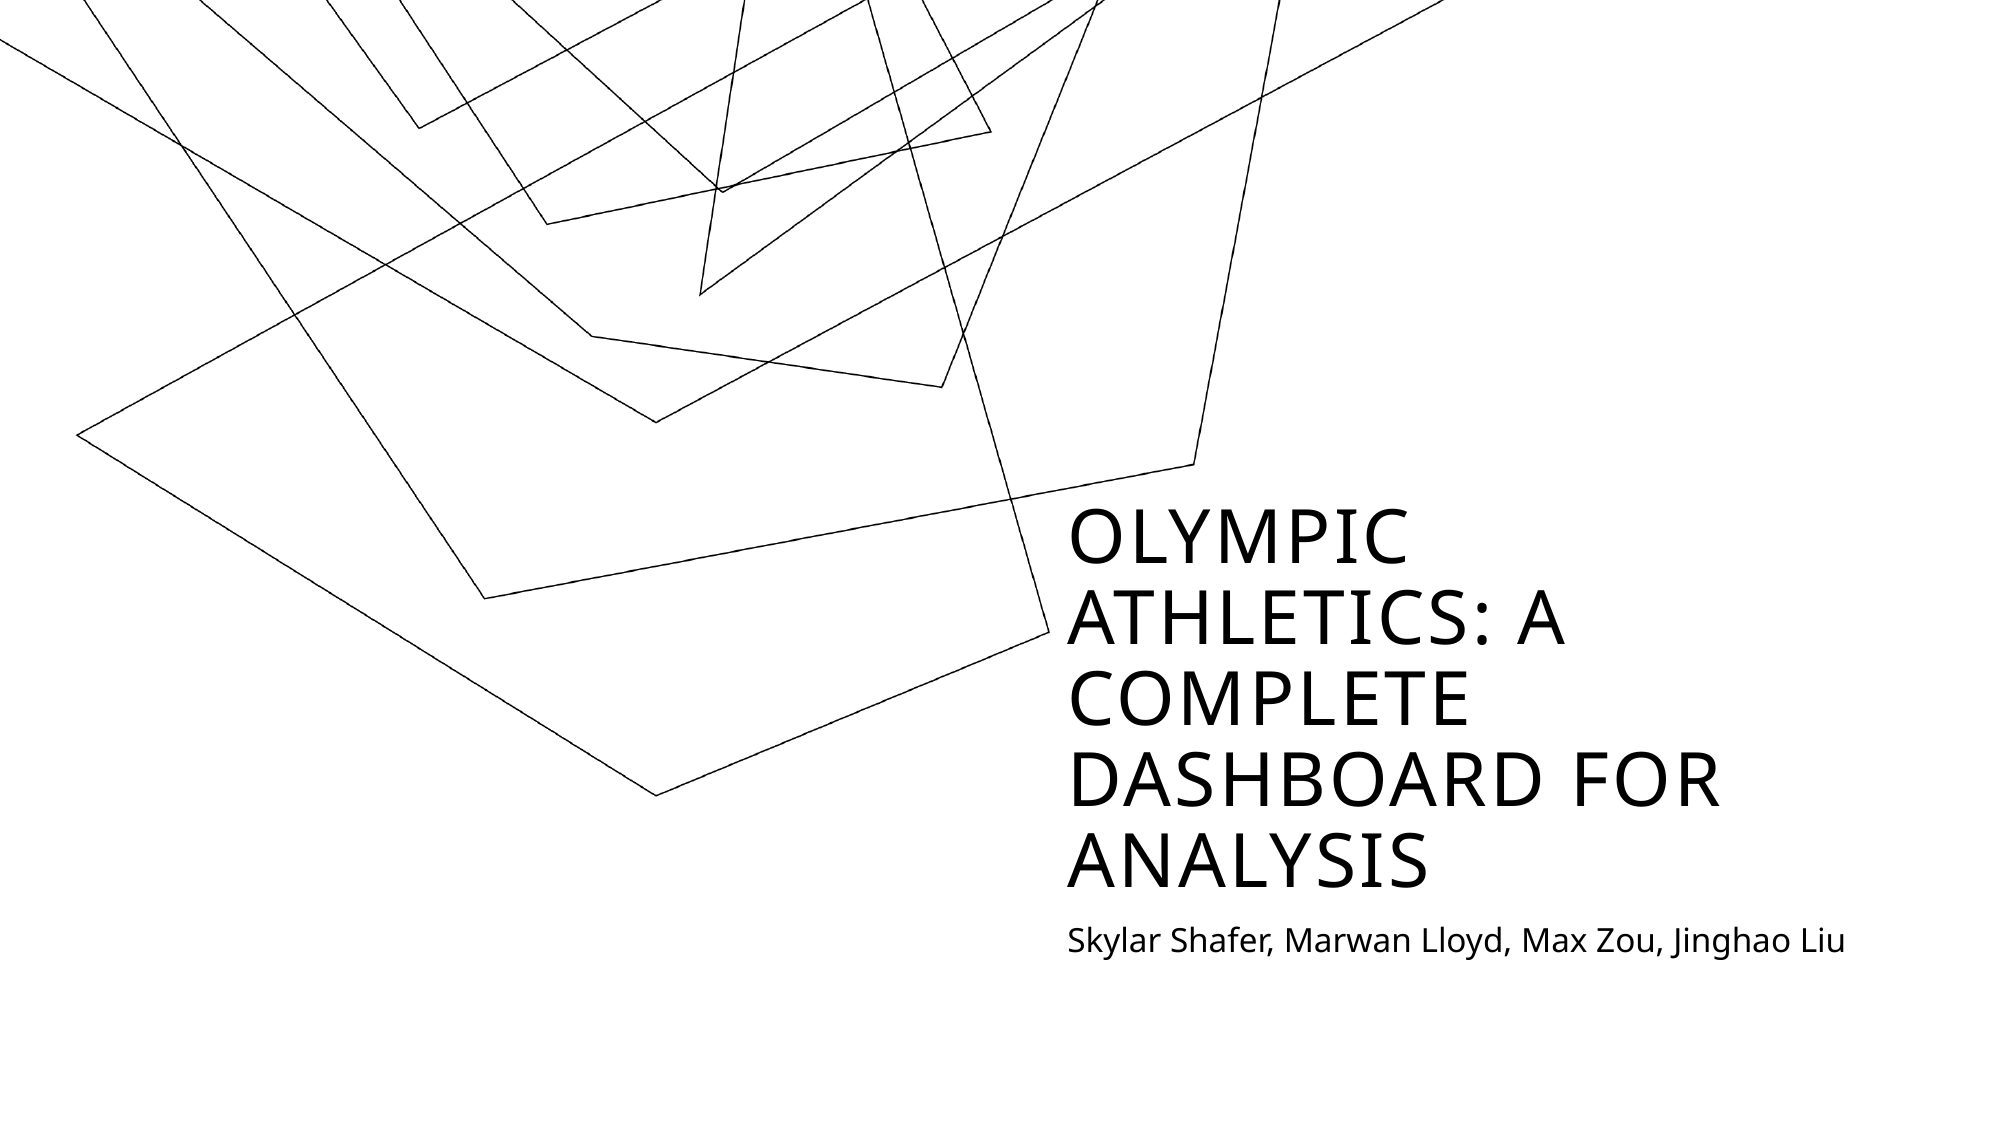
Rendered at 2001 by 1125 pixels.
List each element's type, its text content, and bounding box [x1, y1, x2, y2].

subtitle Skylar Shafer, Marwan Lloyd, Max Zou, Jinghao Liu [1052, 916, 1864, 982]
title Olympic Athletics: A complete dashboard for analysis [1052, 727, 1864, 912]
picture [0, 0, 1557, 830]
